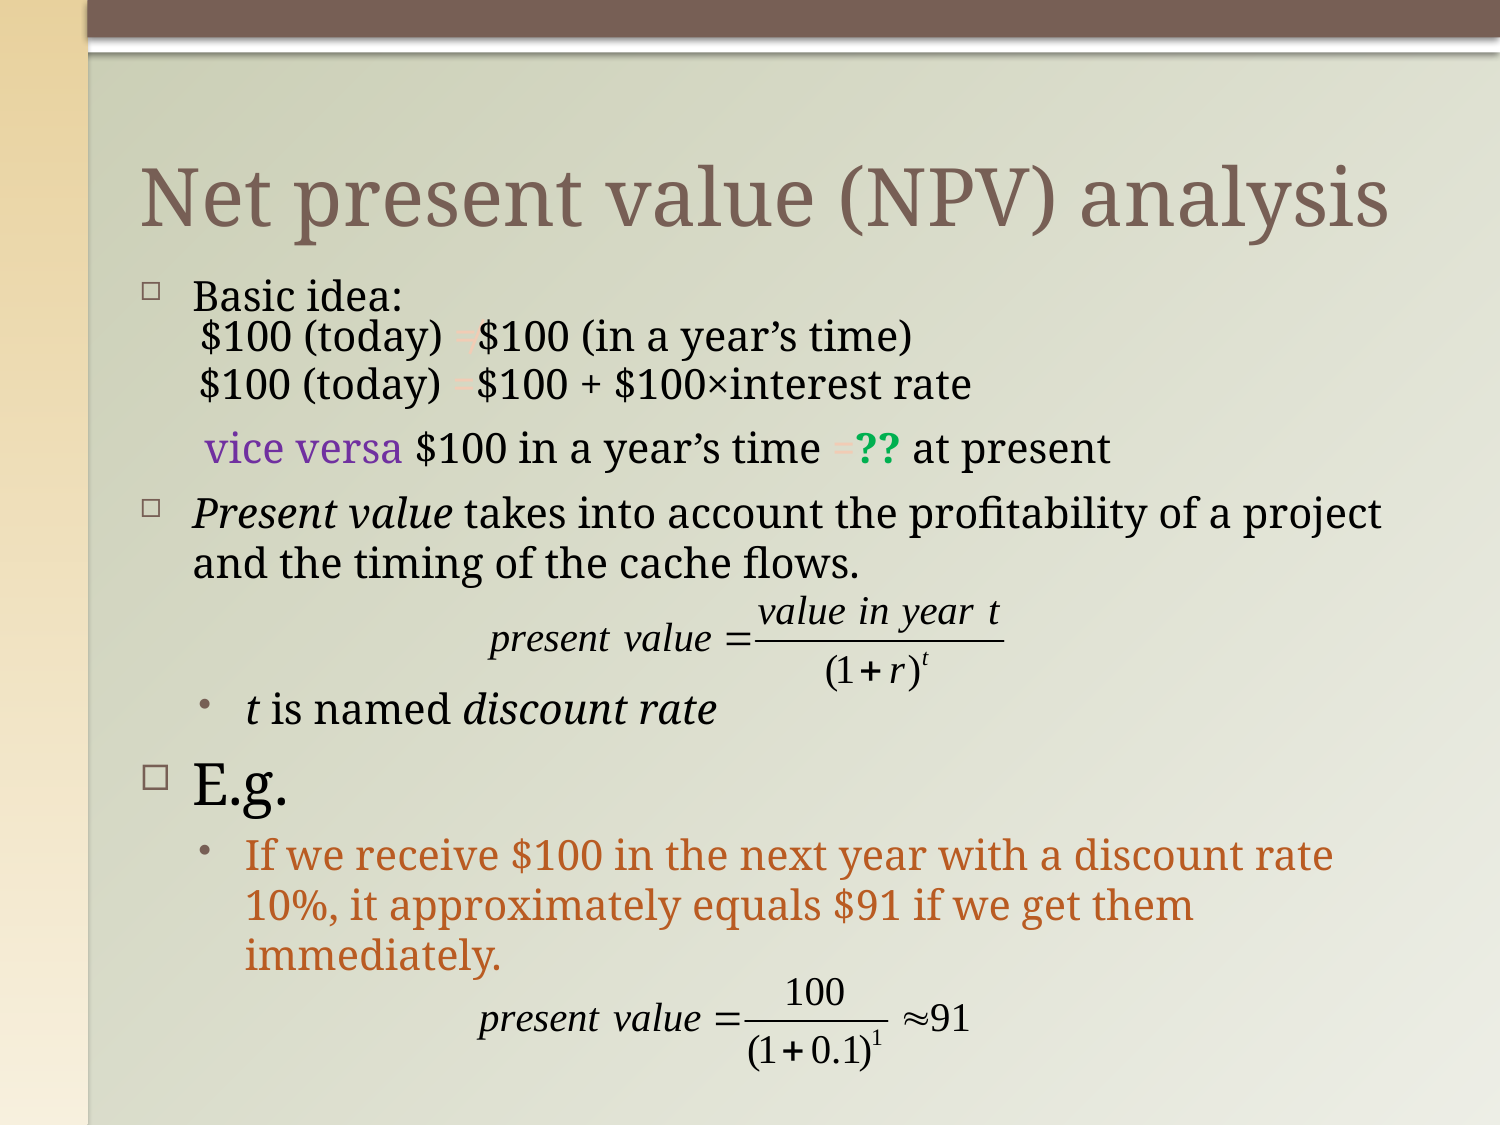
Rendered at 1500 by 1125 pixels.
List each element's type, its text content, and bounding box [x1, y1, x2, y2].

list Basic idea: vice versa $100 in a year’s time =?? at present Present value takes into account the profitability of a project and the timing of the cache flows. t is named discount rate E.g. If we receive $100 in the next year with a discount rate 10%, it approximately equals $91 if we get them immediately. [125, 262, 1438, 1024]
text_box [476, 581, 1013, 705]
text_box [466, 961, 978, 1085]
title Net present value (NPV) analysis [125, 62, 1438, 250]
text_box $100 (today) =$100 + $100×interest rate [183, 350, 1187, 428]
text_box $100 (today) ≠$100 (in a year’s time) [184, 302, 1093, 350]
text_box [482, 308, 1080, 350]
text_box [436, 308, 482, 350]
